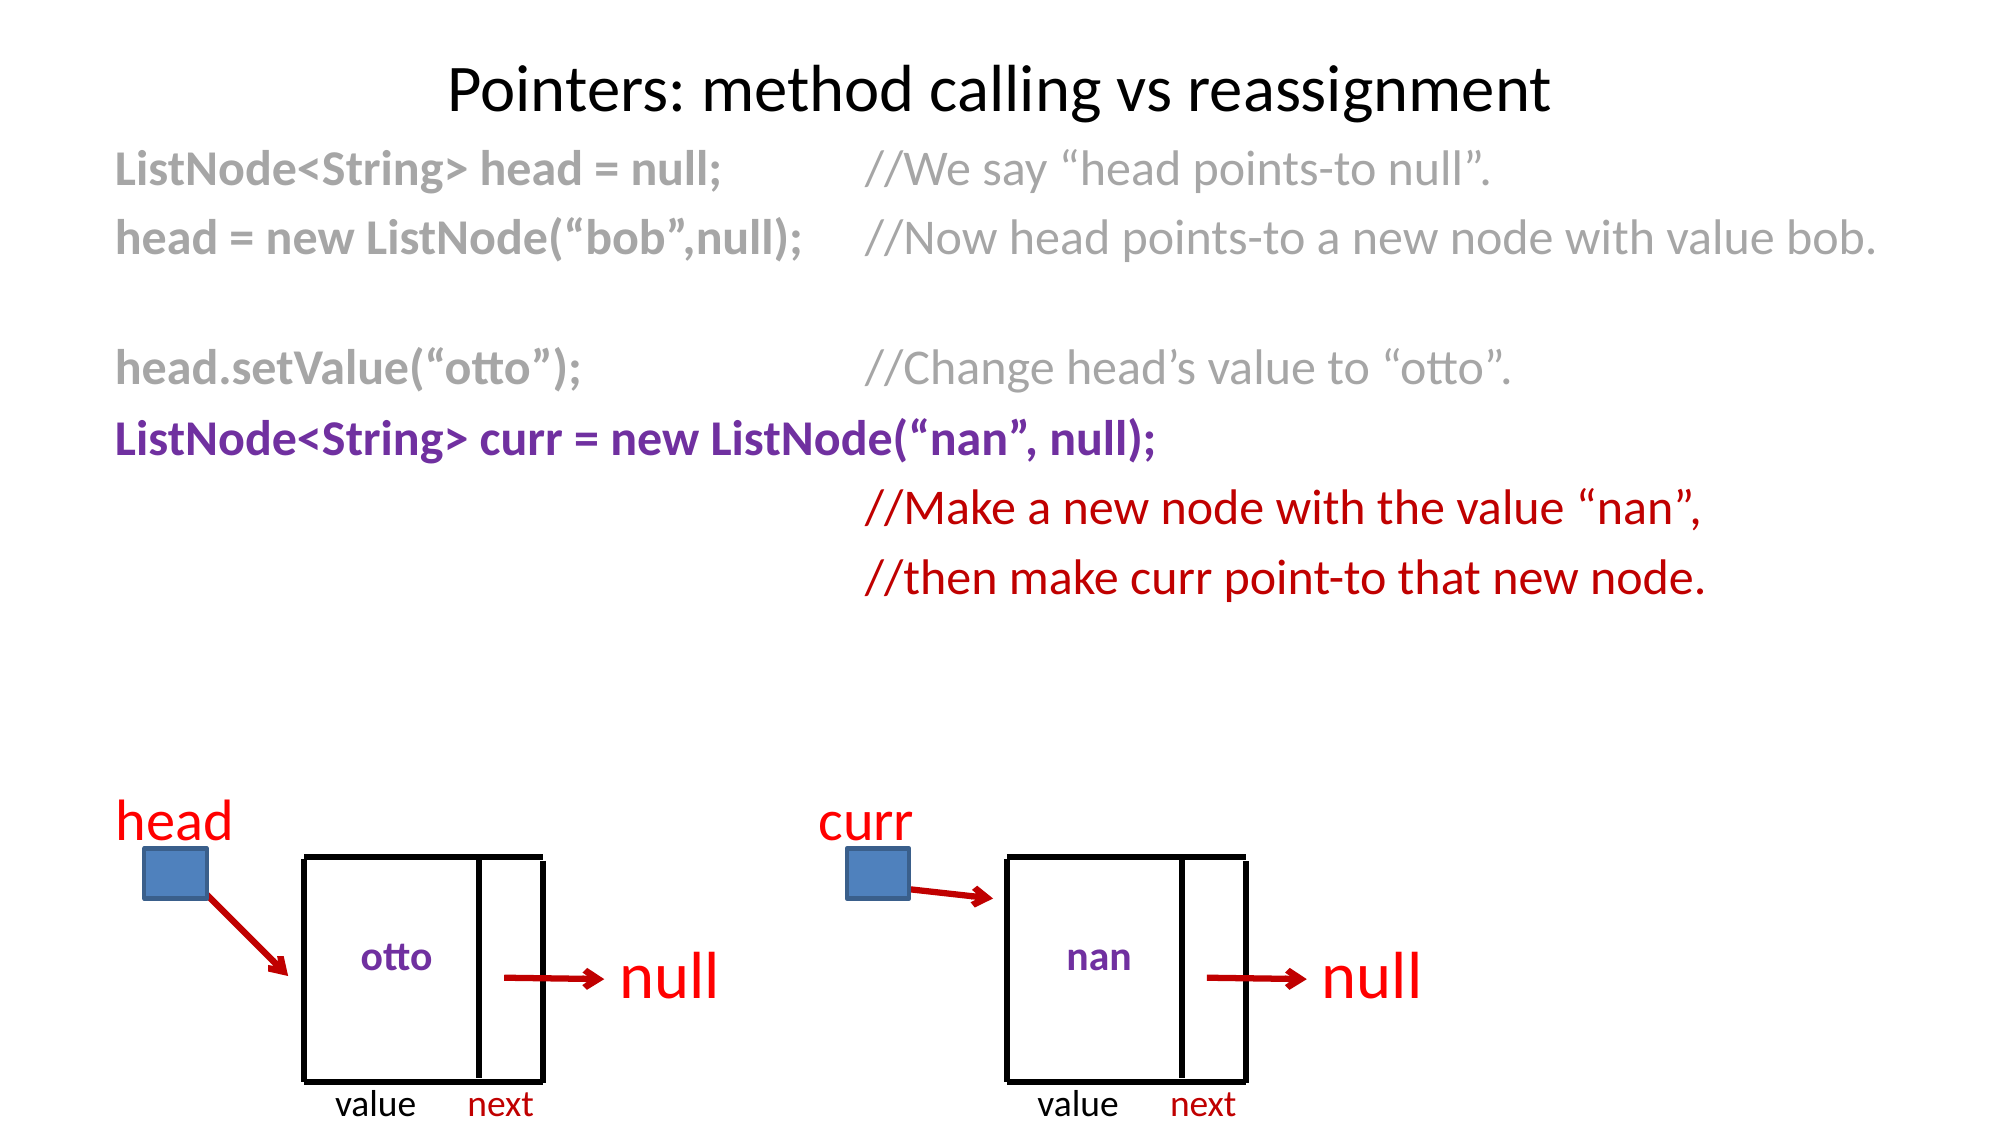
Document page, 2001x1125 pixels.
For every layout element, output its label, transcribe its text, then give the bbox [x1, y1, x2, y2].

list Pointers: method calling vs reassignment ListNode<String> head = null; //We say “head points-to null”. head = new ListNode(“bob”,null); //Now head points-to a new node with value bob. head.setValue(“otto”); //Change head’s value to “otto”. ListNode<String> curr = new ListNode(“nan”, null); //Make a new node with the value “nan”, //then make curr point-to that new node. [99, 37, 1900, 771]
text_box null [604, 924, 817, 1112]
text_box value next [1022, 1071, 1273, 1125]
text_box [200, 888, 289, 977]
text_box null [1306, 924, 1520, 1112]
text_box otto [309, 921, 474, 1034]
text_box nan [1012, 921, 1177, 1034]
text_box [903, 888, 994, 899]
text_box head [100, 774, 314, 963]
text_box curr [803, 774, 1016, 963]
text_box value next [319, 1071, 570, 1125]
